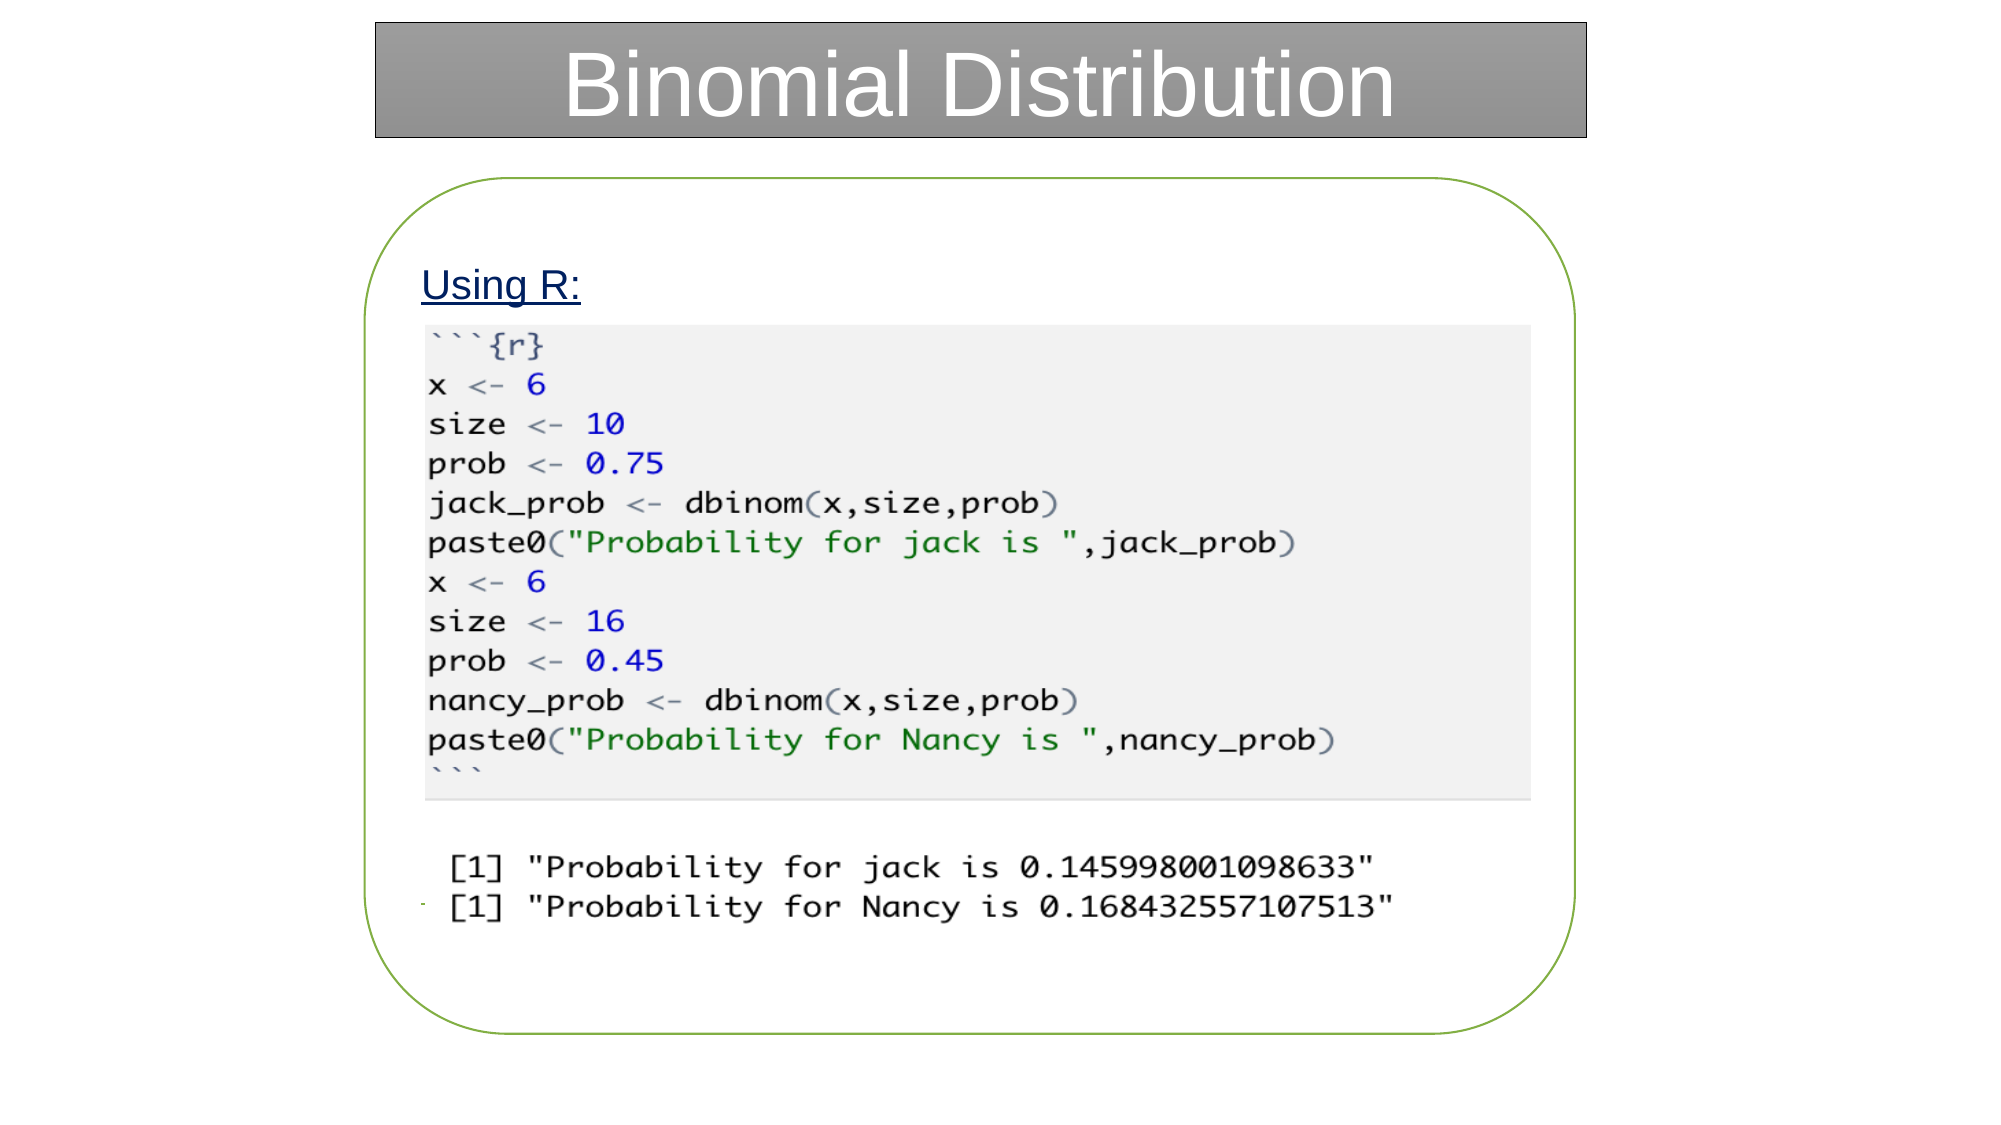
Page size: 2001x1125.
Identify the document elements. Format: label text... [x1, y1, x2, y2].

text_box Binomial Distribution [375, 22, 1587, 138]
text_box Using R: [363, 177, 1576, 1035]
picture [424, 311, 1531, 947]
